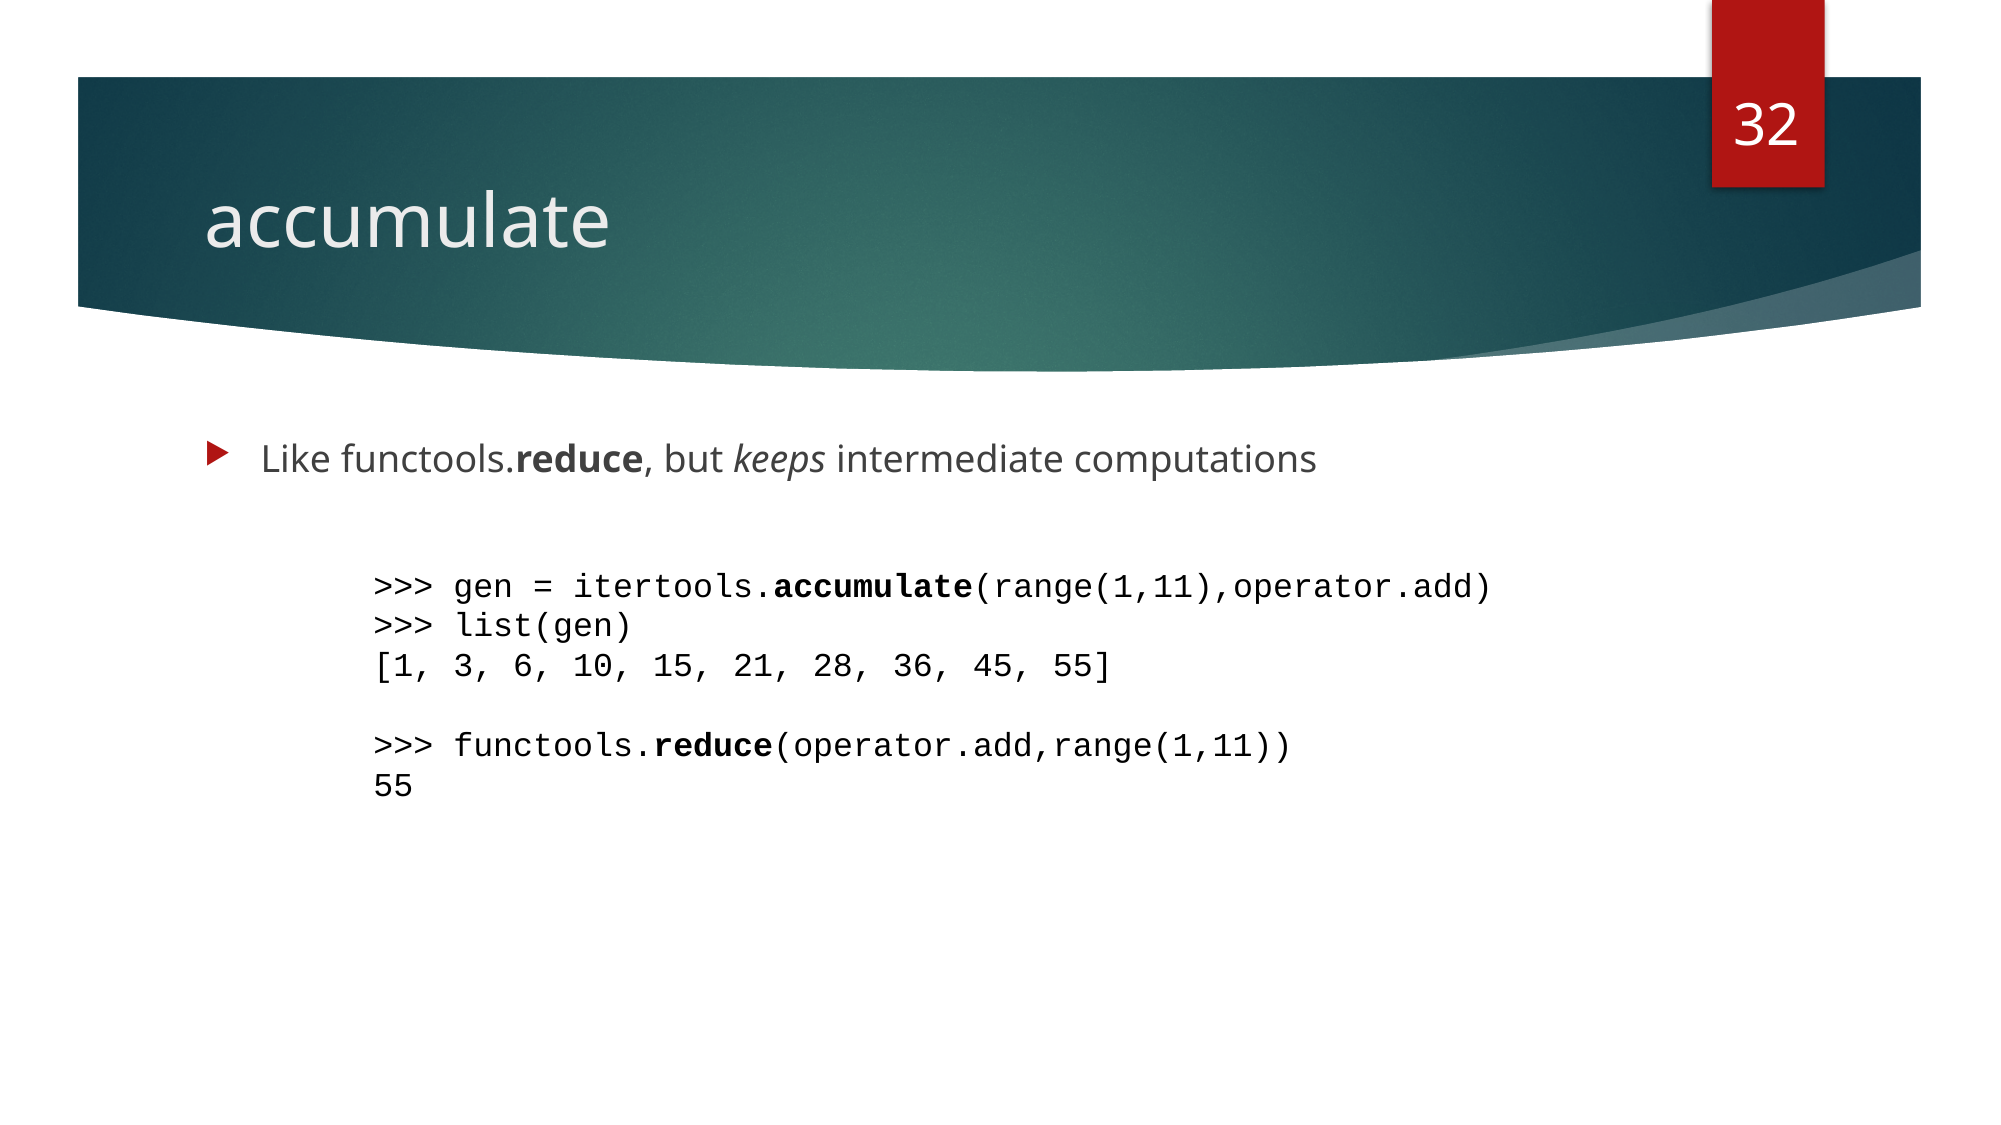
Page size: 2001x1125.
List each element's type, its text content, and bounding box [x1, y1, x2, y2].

title accumulate [189, 159, 1638, 276]
list Like functools.reduce, but keeps intermediate computations [189, 427, 1638, 988]
text_box >>> gen = itertools.accumulate(range(1,11),operator.add) >>> list(gen) [1, 3, 6, 10, 15, 21, 28, 36, 45, 55] >>> functools.reduce(operator.add,range(1,11)) 55 [358, 556, 1530, 811]
slide_number 32 [1698, 48, 1836, 175]
